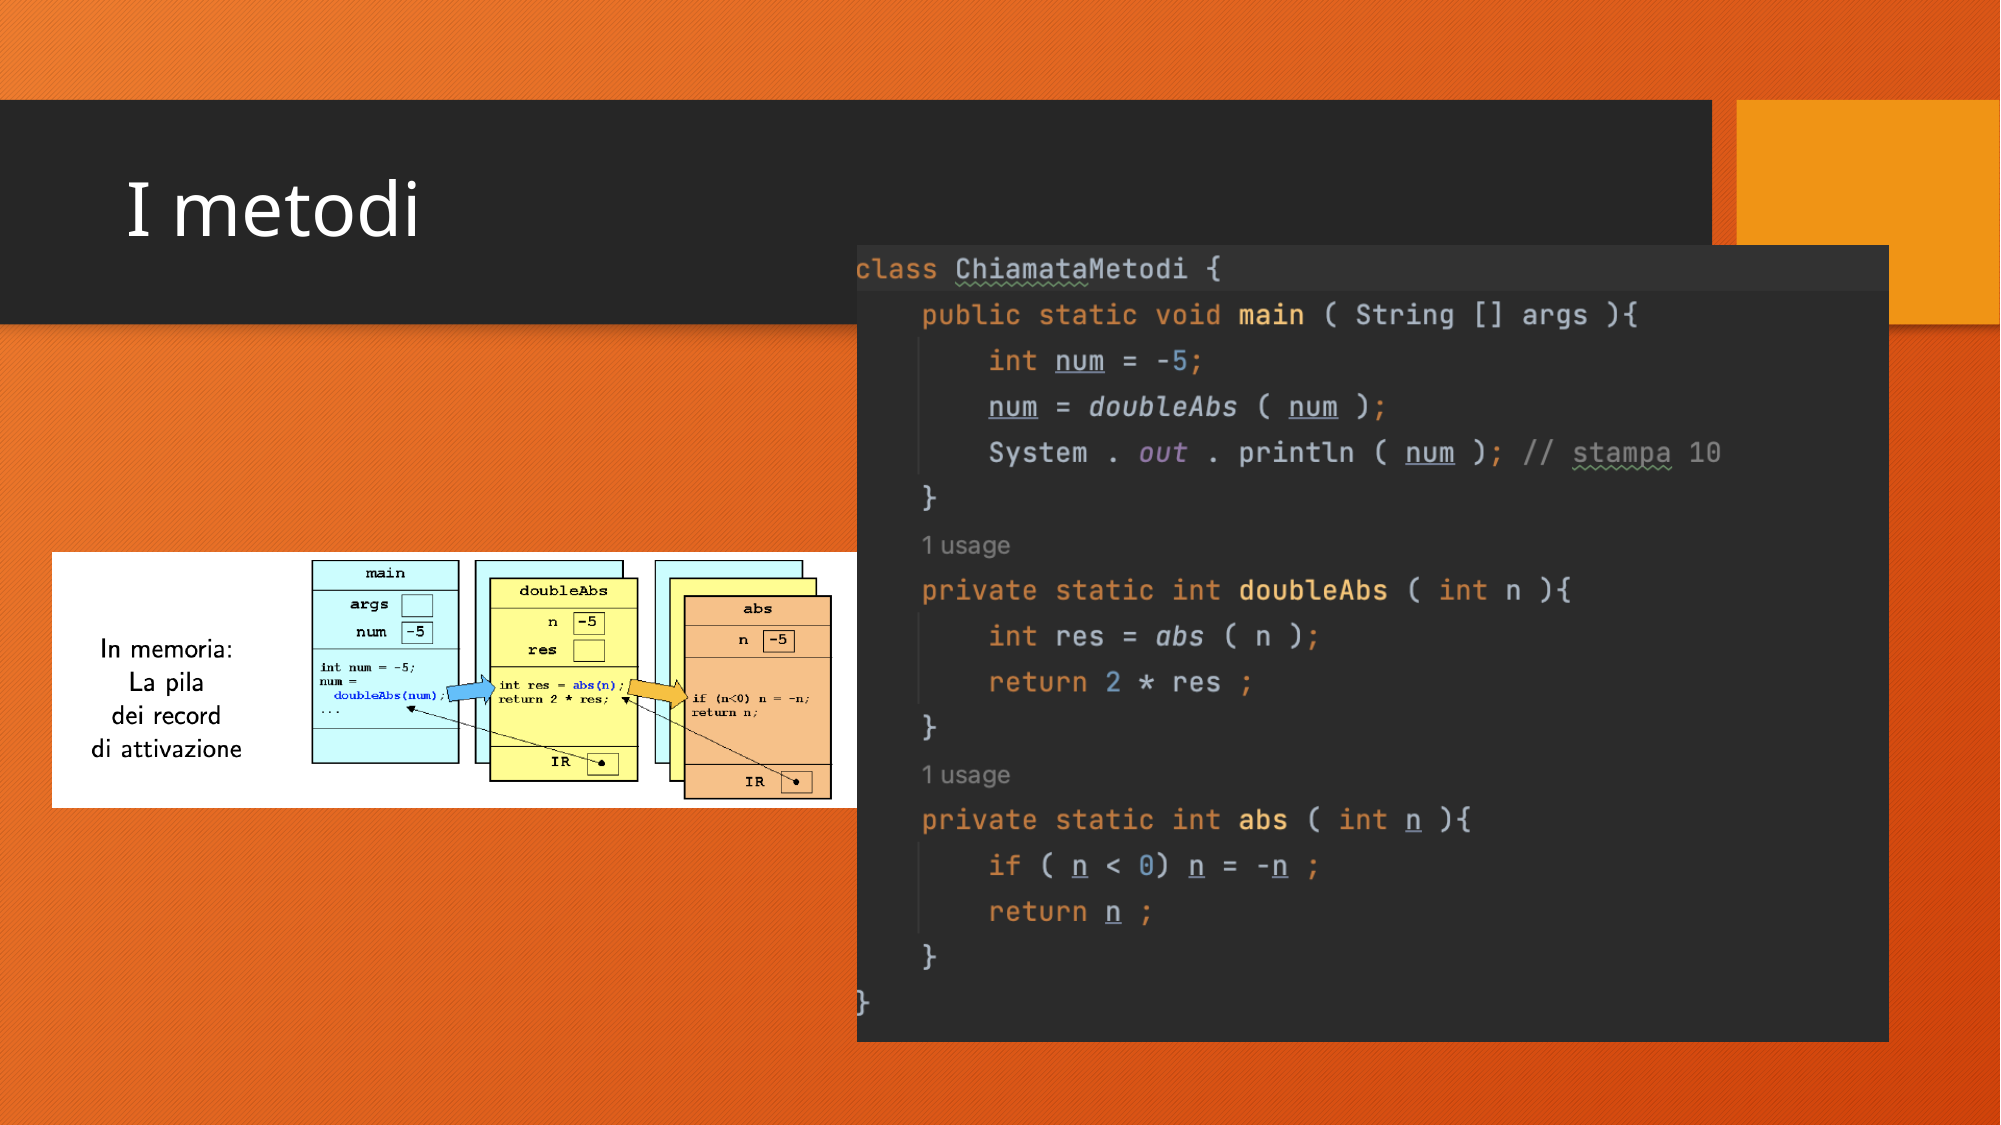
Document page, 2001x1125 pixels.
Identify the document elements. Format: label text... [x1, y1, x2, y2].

picture [0, 245, 2000, 1042]
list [52, 552, 856, 808]
title I metodi [111, 123, 1689, 301]
